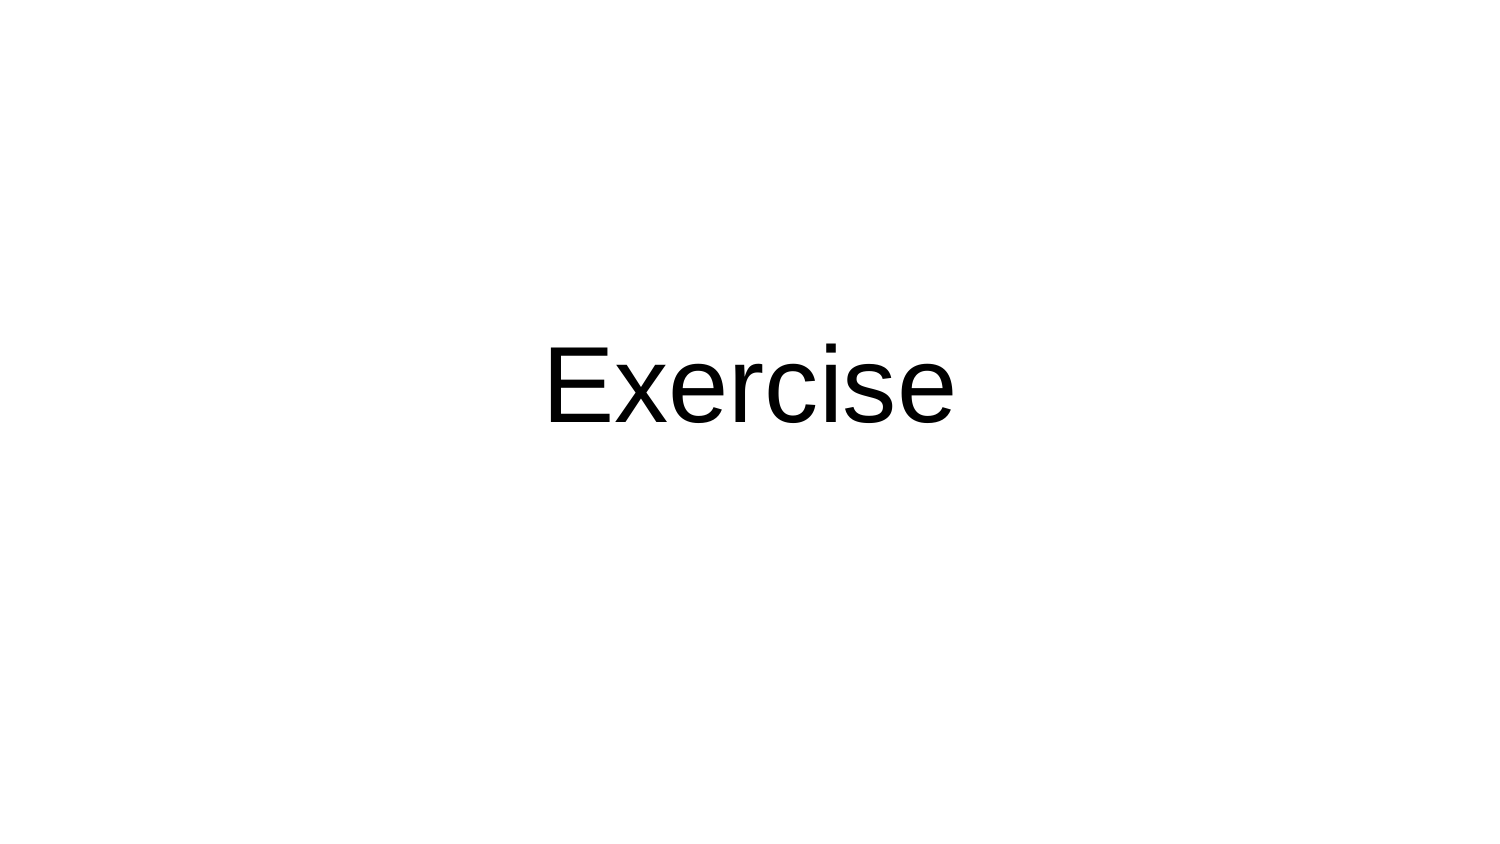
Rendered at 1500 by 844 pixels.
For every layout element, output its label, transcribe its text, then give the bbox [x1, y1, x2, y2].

title Exercise [51, 122, 1449, 459]
